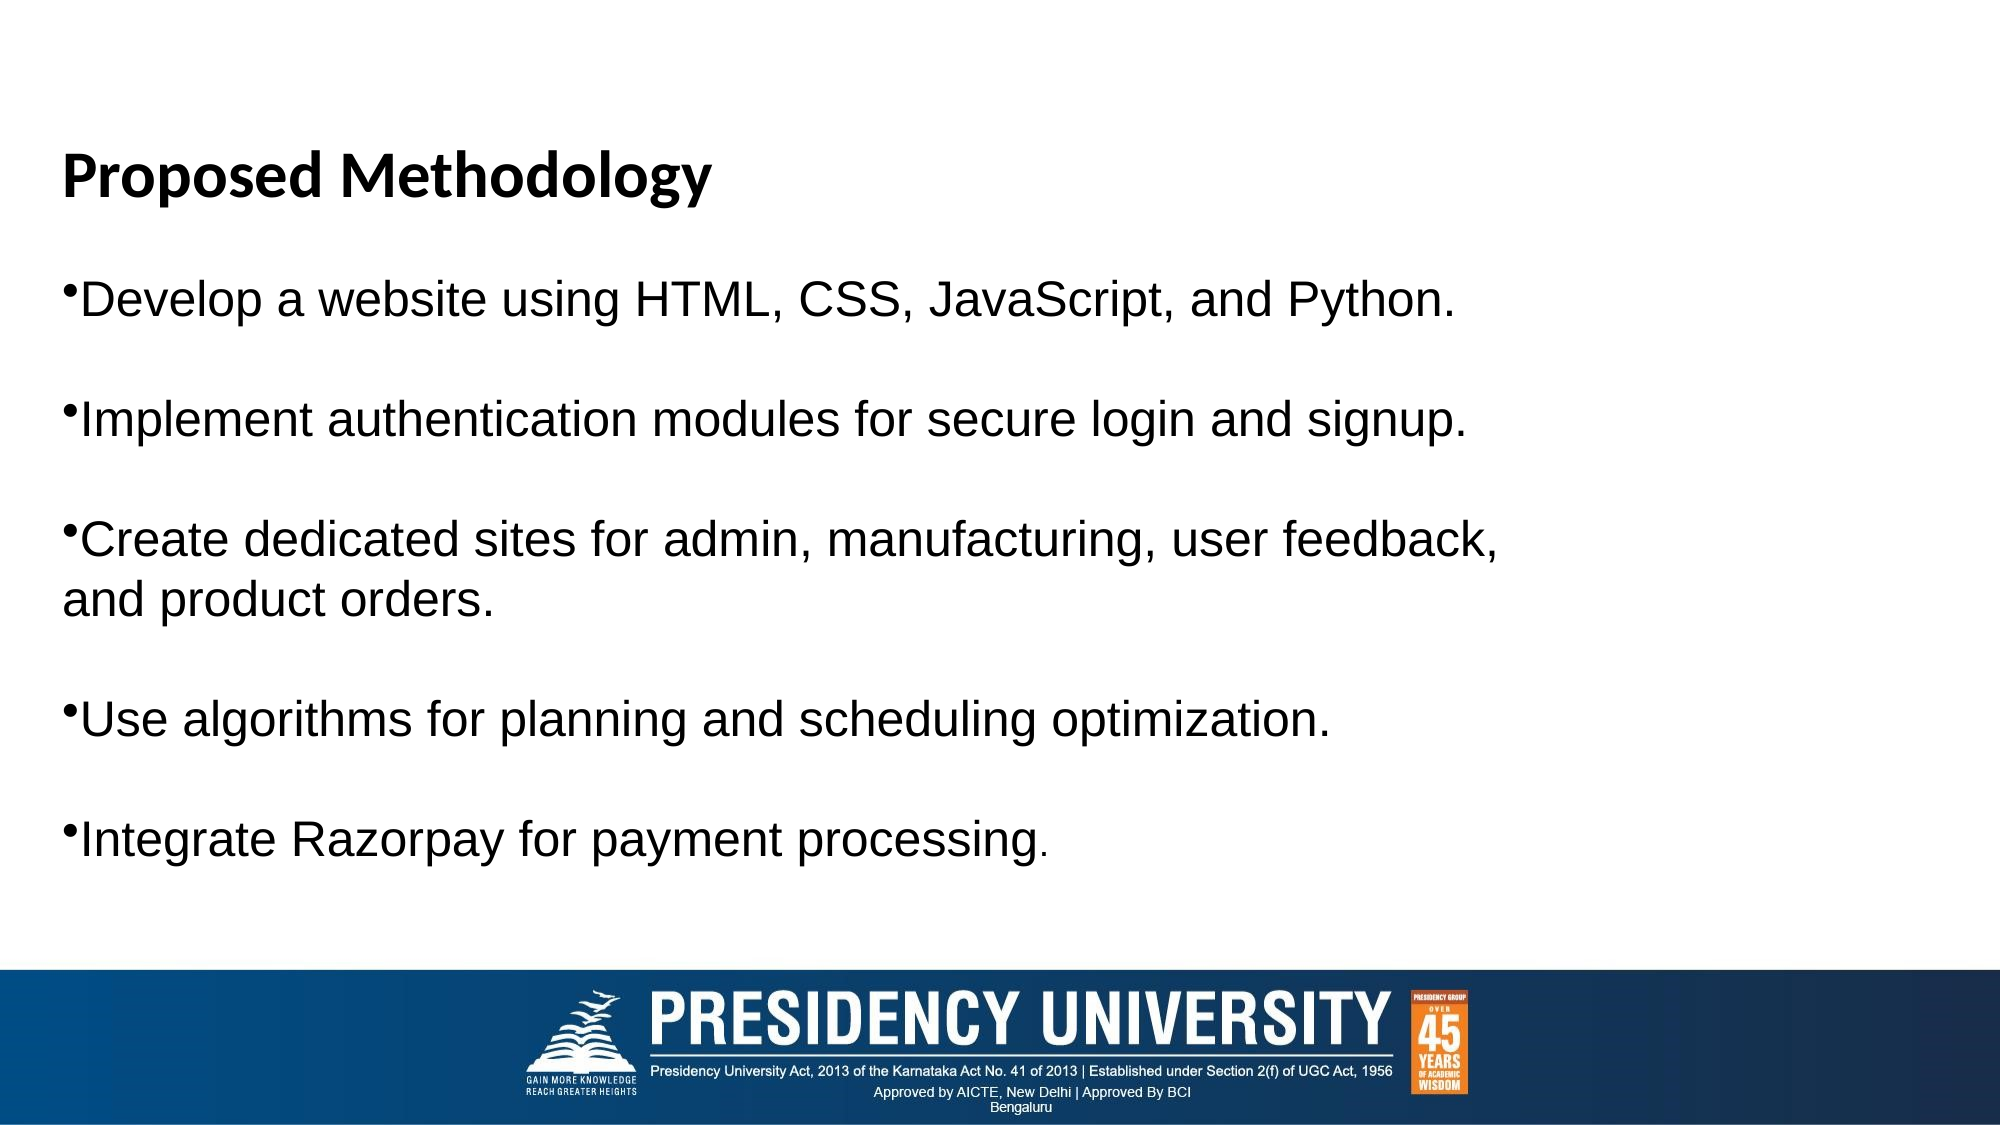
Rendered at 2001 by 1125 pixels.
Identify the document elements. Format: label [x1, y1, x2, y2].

text_box [0, 0, 2000, 1125]
